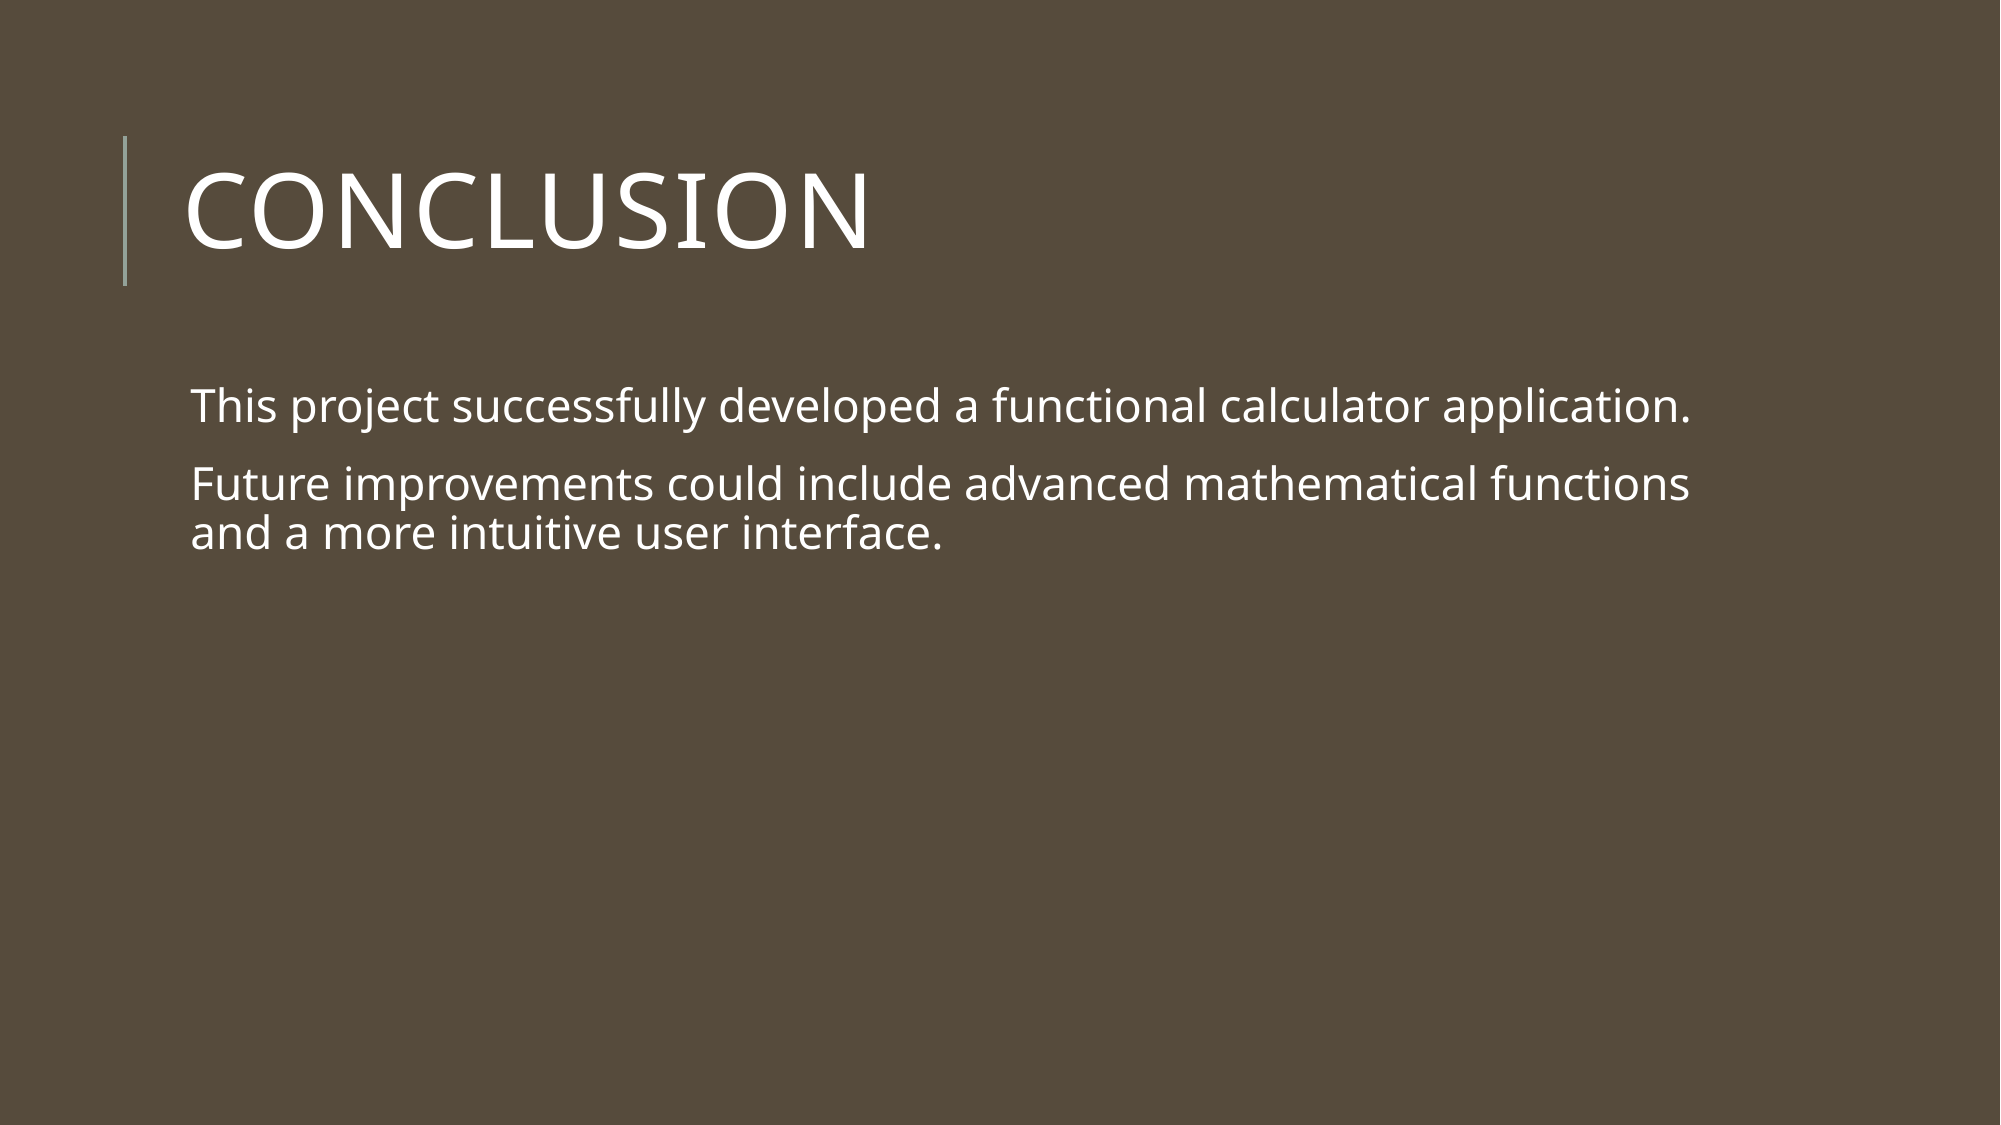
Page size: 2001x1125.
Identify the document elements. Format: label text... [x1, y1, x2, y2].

title Conclusion [168, 96, 1763, 342]
list This project successfully developed a functional calculator application. Future improvements could include advanced mathematical functions and a more intuitive user interface. [168, 375, 1763, 1035]
